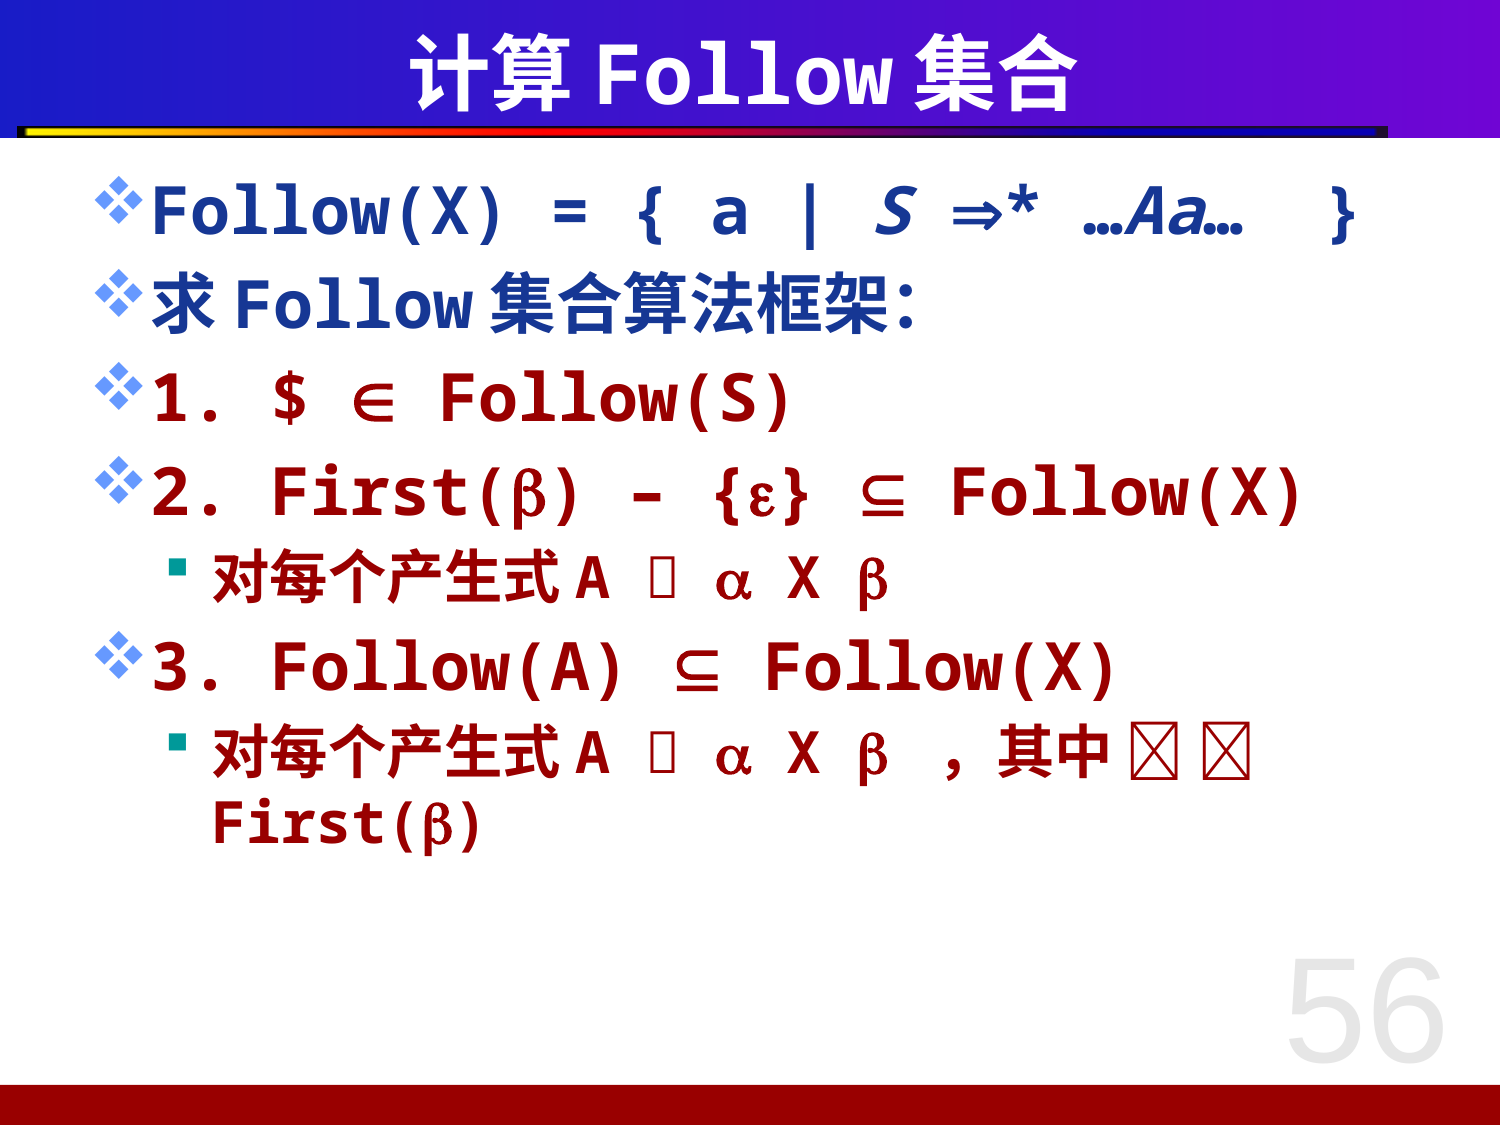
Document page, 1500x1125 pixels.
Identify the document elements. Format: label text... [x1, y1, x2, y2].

slide_number 56 [1234, 904, 1500, 1118]
title 计算Follow集合 [49, 24, 1438, 118]
list Follow(X) = { a | S * …Aa… } 求Follow集合算法框架： 1. $  Follow(S) 2. First() – {}  Follow(X) 对每个产生式A   X  3. Follow(A)  Follow(X) 对每个产生式A   X  ，其中   First() [74, 160, 1426, 1023]
picture [17, 126, 1388, 138]
